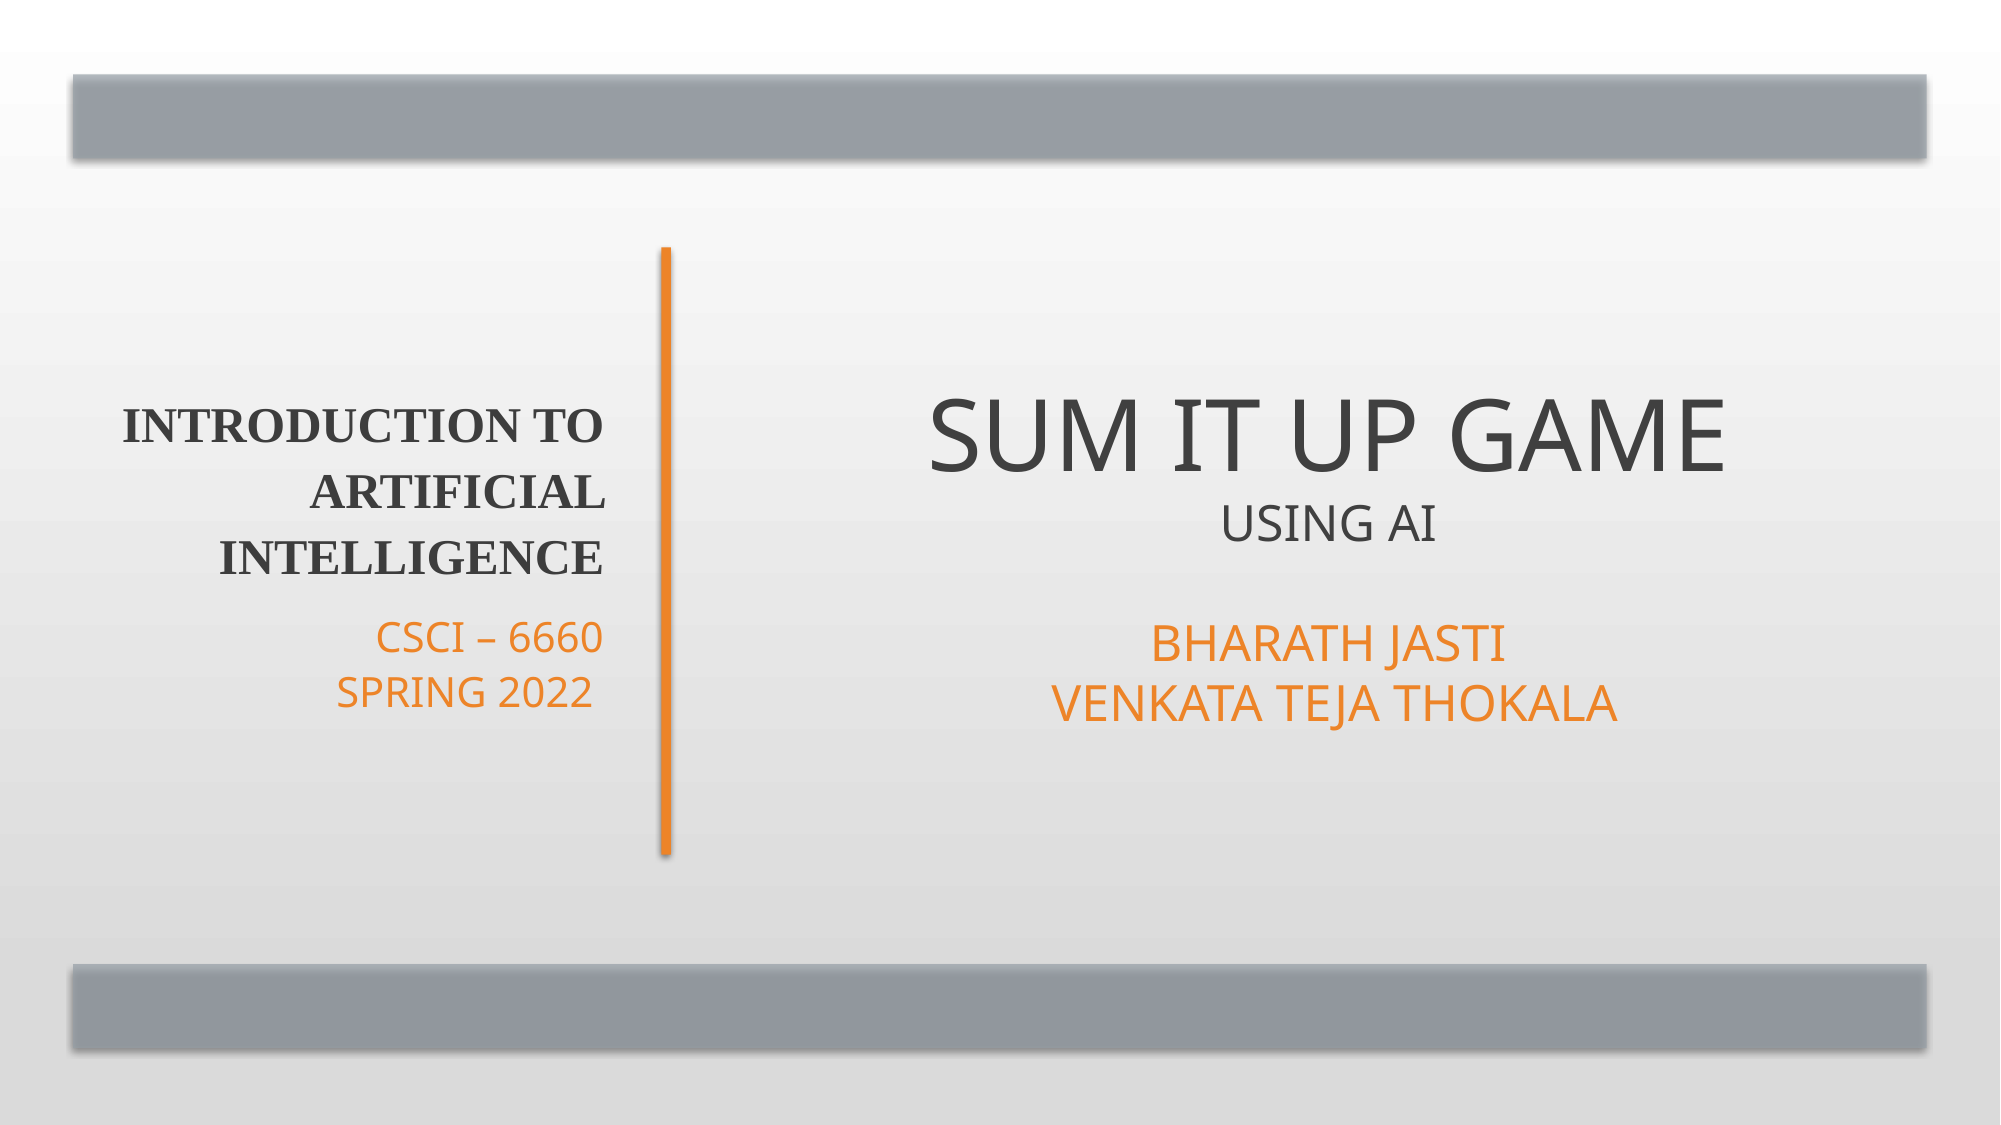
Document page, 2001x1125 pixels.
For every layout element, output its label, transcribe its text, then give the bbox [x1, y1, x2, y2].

text_box [660, 246, 672, 856]
text_box [72, 963, 1928, 1049]
title SUM IT UP Game using AI Bharath Jasti Venkata TeJa Thokala [729, 247, 1927, 855]
subtitle Introduction to Artificial Intelligence CSCI – 6660 SPRING 2022 [72, 247, 620, 855]
text_box [0, 0, 2000, 1125]
text_box [72, 73, 1928, 159]
